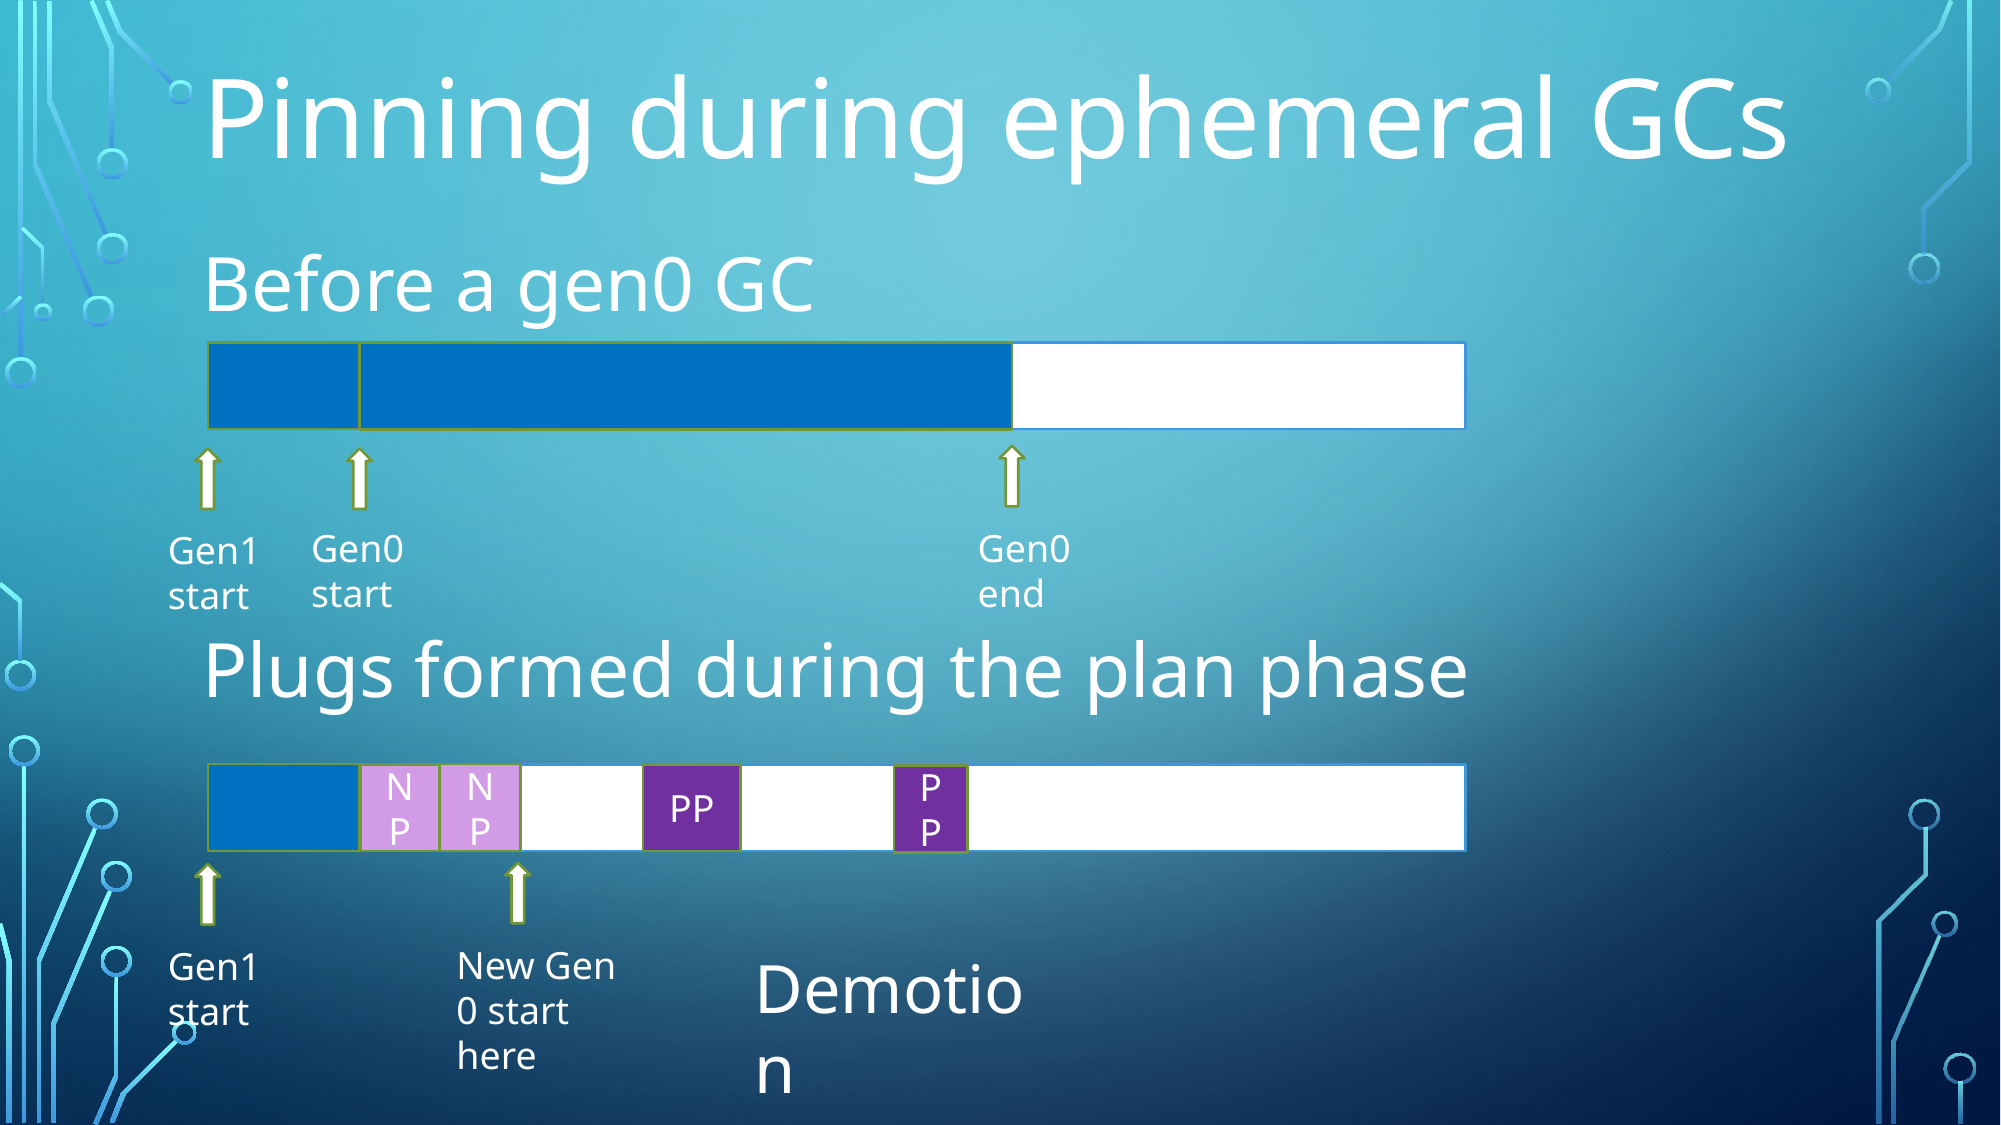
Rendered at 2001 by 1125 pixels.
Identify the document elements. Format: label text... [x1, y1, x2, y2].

text_box PP [893, 764, 969, 854]
text_box Gen1 start [153, 520, 305, 625]
text_box [207, 341, 358, 430]
text_box NP [439, 763, 522, 852]
text_box [1013, 341, 1467, 430]
text_box New Gen 0 start here [441, 934, 653, 1085]
text_box [358, 341, 1013, 431]
text_box Gen0 end [962, 517, 1115, 623]
text_box [998, 444, 1026, 508]
text_box [742, 763, 1467, 852]
text_box Gen1 start [153, 935, 305, 1041]
text_box Demotion [739, 939, 1067, 1115]
text_box [522, 763, 642, 852]
text_box [207, 763, 361, 852]
text_box [193, 863, 222, 926]
title Pinning during ephemeral GCs [187, 54, 1813, 192]
text_box Gen0 start [296, 517, 449, 623]
text_box [504, 861, 532, 925]
list Before a gen0 GC Plugs formed during the plan phase [187, 210, 1813, 1092]
text_box NP [361, 763, 439, 852]
text_box PP [642, 763, 742, 852]
text_box [193, 447, 222, 511]
text_box [345, 447, 374, 511]
